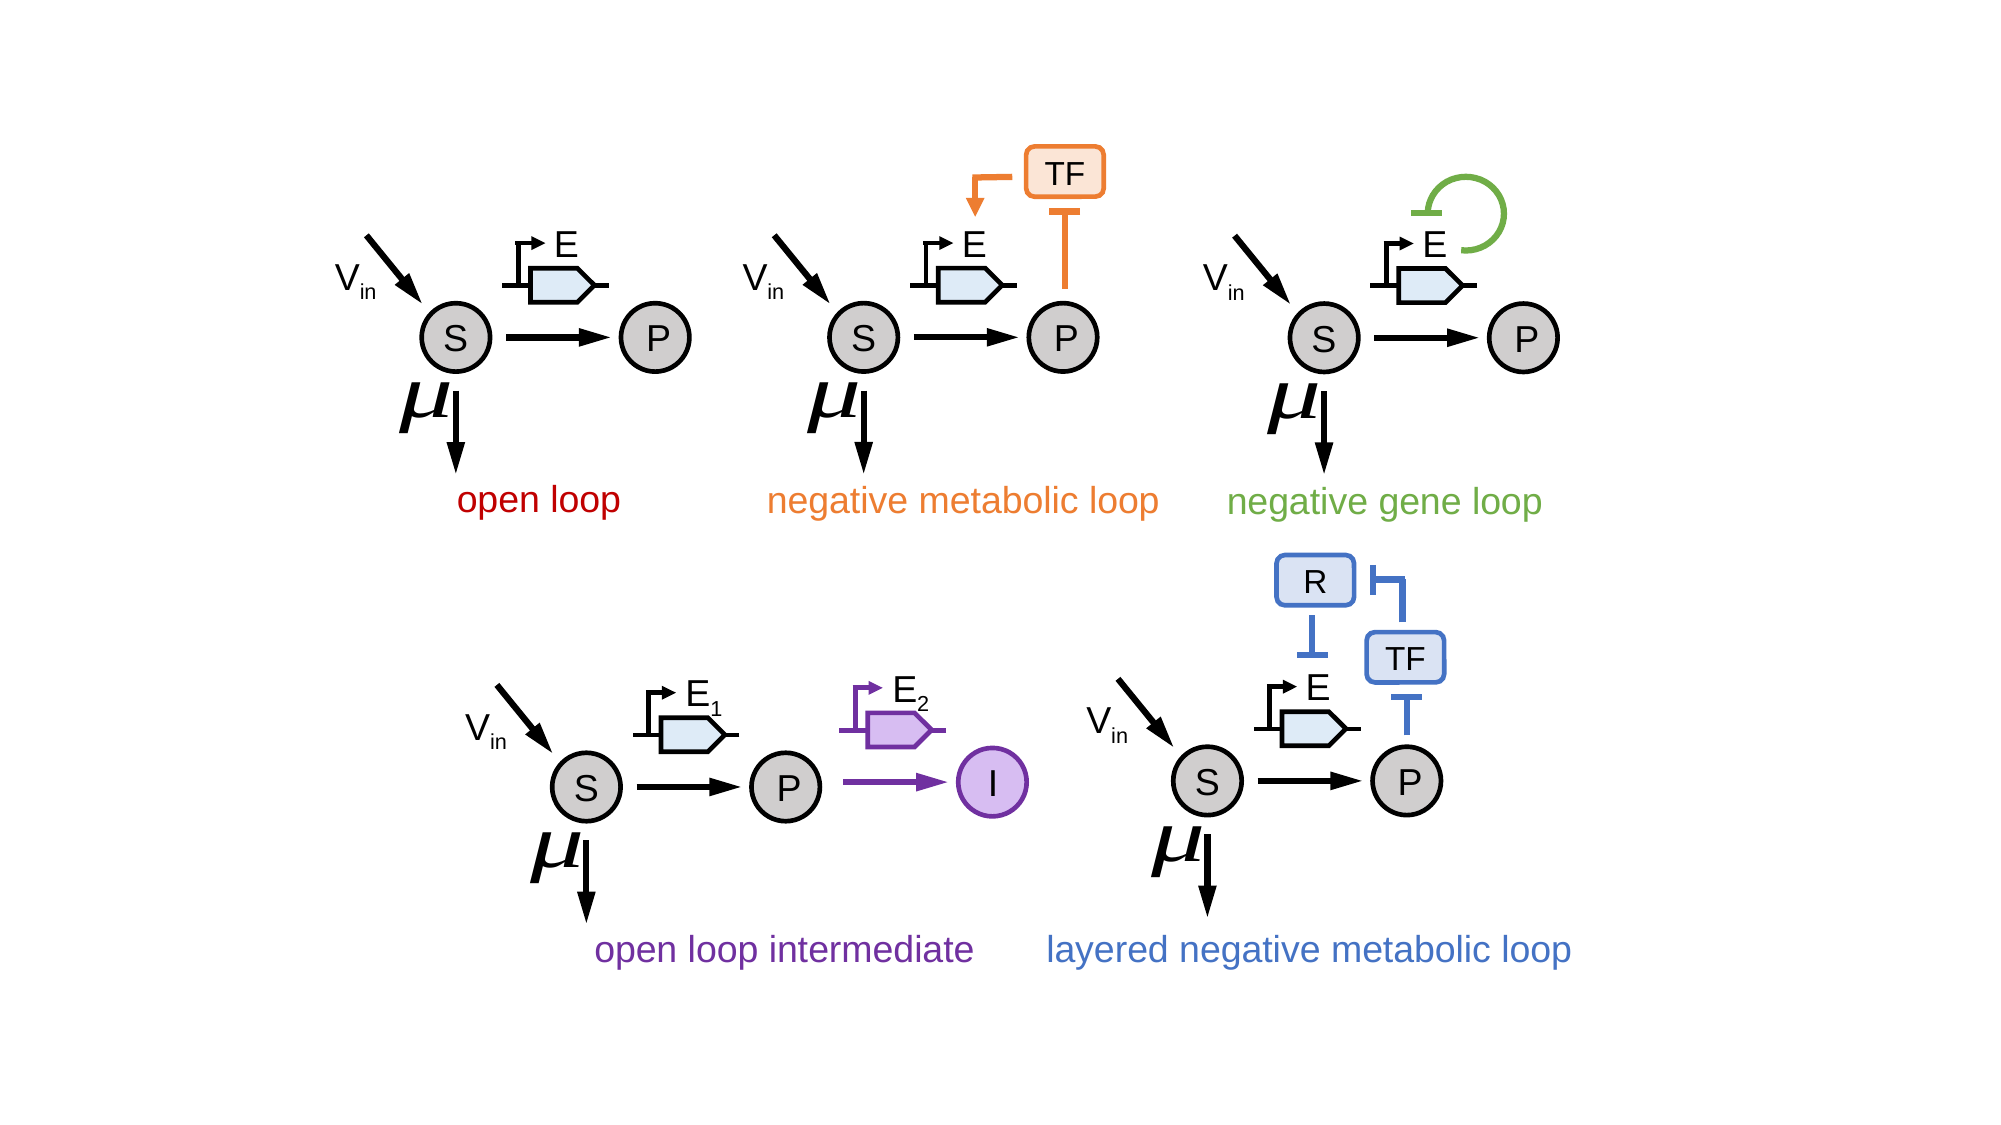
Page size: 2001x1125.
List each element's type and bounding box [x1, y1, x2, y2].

text_box [318, 146, 1591, 979]
